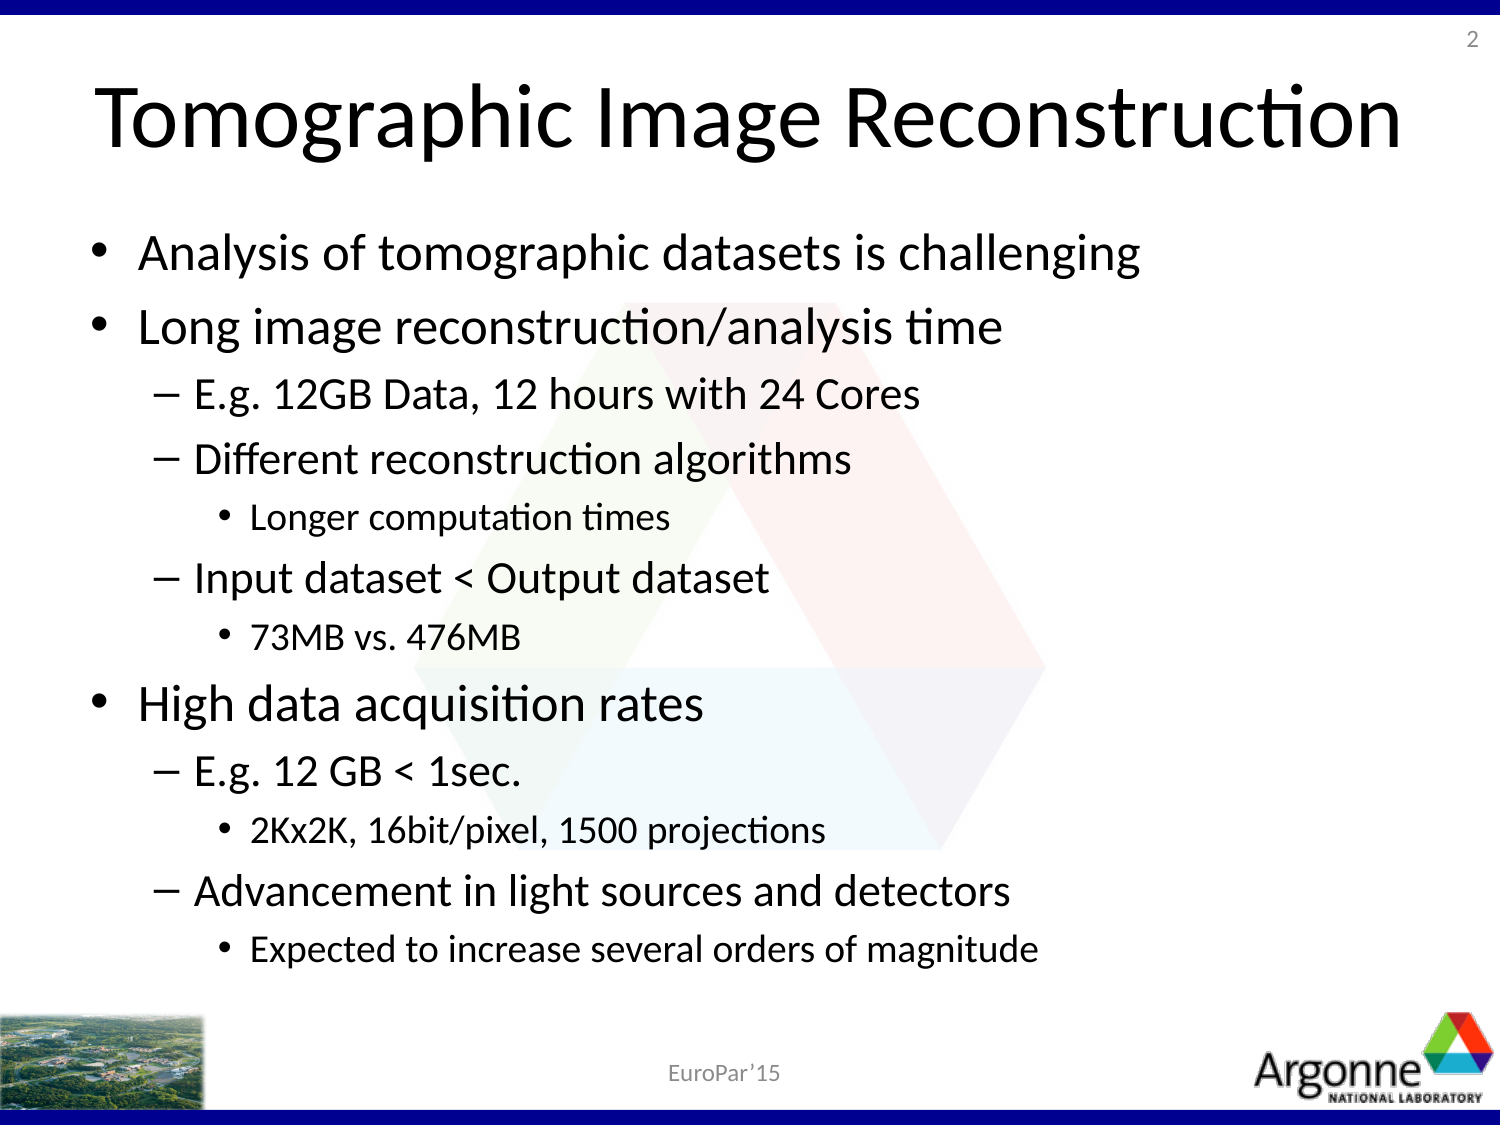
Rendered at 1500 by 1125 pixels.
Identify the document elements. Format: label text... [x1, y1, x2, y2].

list Analysis of tomographic datasets is challenging Long image reconstruction/analysis time E.g. 12GB Data, 12 hours with 24 Cores Different reconstruction algorithms Longer computation times Input dataset < Output dataset 73MB vs. 476MB High data acquisition rates E.g. 12 GB < 1sec. 2Kx2K, 16bit/pixel, 1500 projections Advancement in light sources and detectors Expected to increase several orders of magnitude [75, 210, 1425, 988]
slide_number 2 [1425, 15, 1494, 61]
picture [2, 1019, 200, 1108]
picture [1254, 1012, 1494, 1103]
footer EuroPar’15 [254, 1041, 1195, 1102]
title Tomographic Image Reconstruction [75, 40, 1425, 181]
